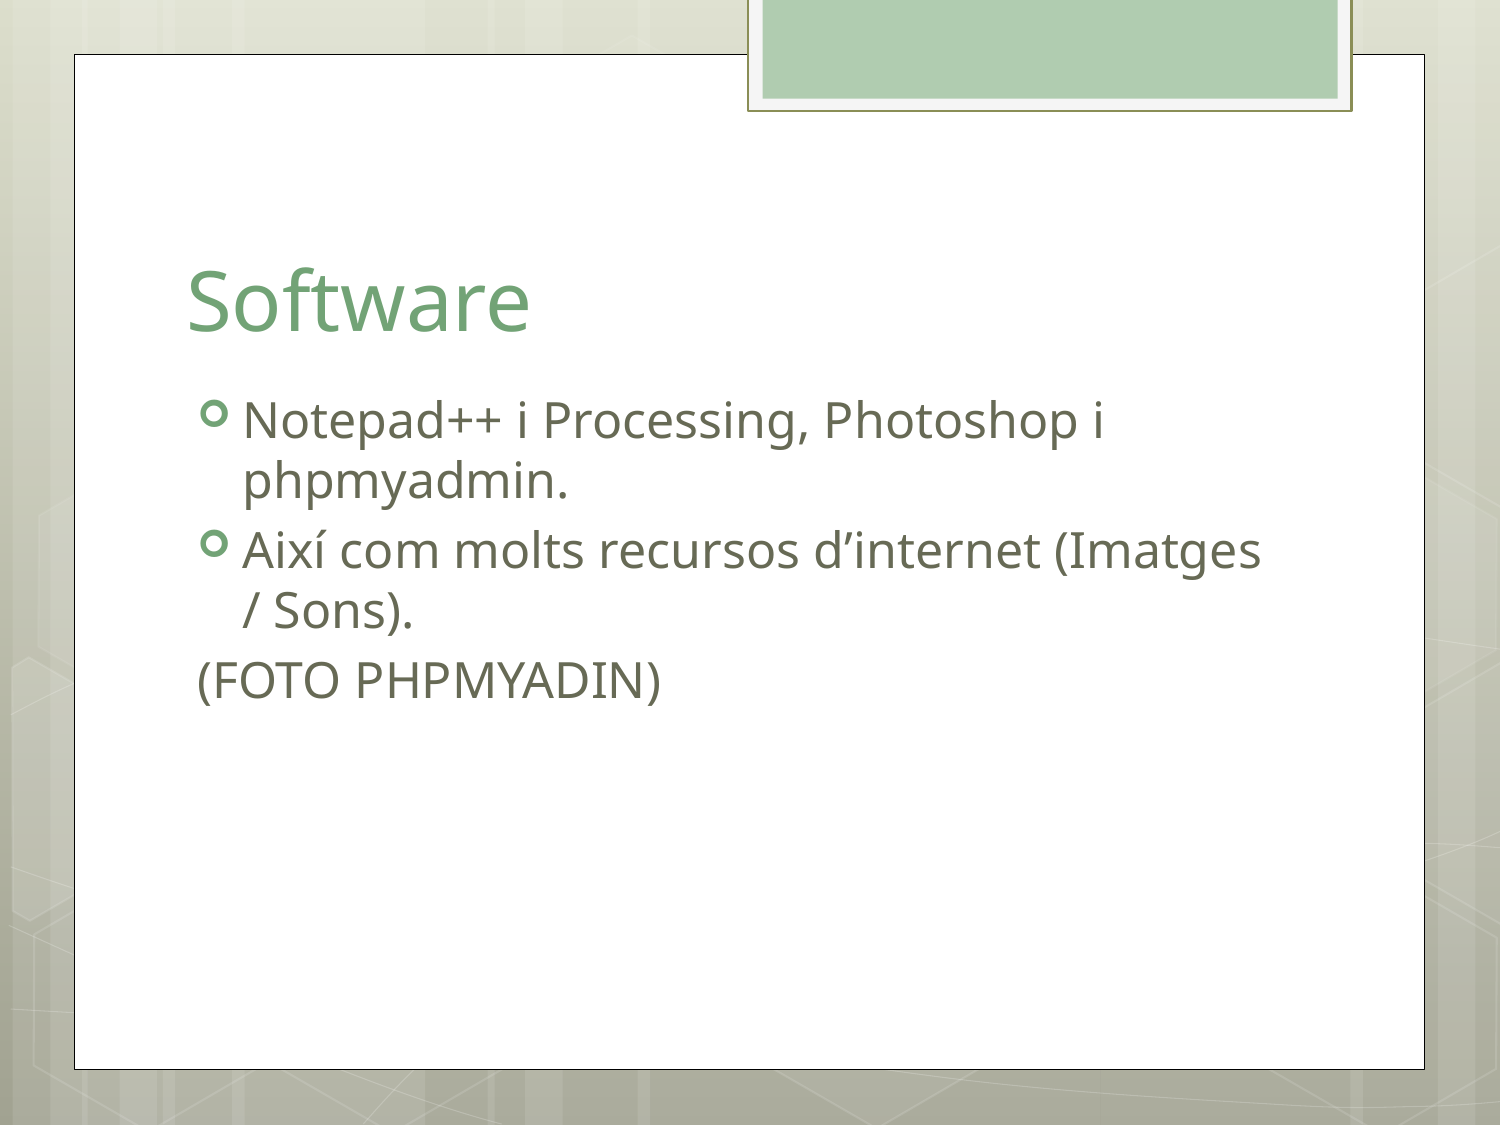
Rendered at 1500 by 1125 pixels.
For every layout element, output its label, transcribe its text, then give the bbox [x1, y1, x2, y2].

list Notepad++ i Processing, Photoshop i phpmyadmin. Així com molts recursos d’internet (Imatges / Sons). (FOTO PHPMYADIN) [171, 381, 1283, 957]
title Software [171, 168, 1324, 357]
